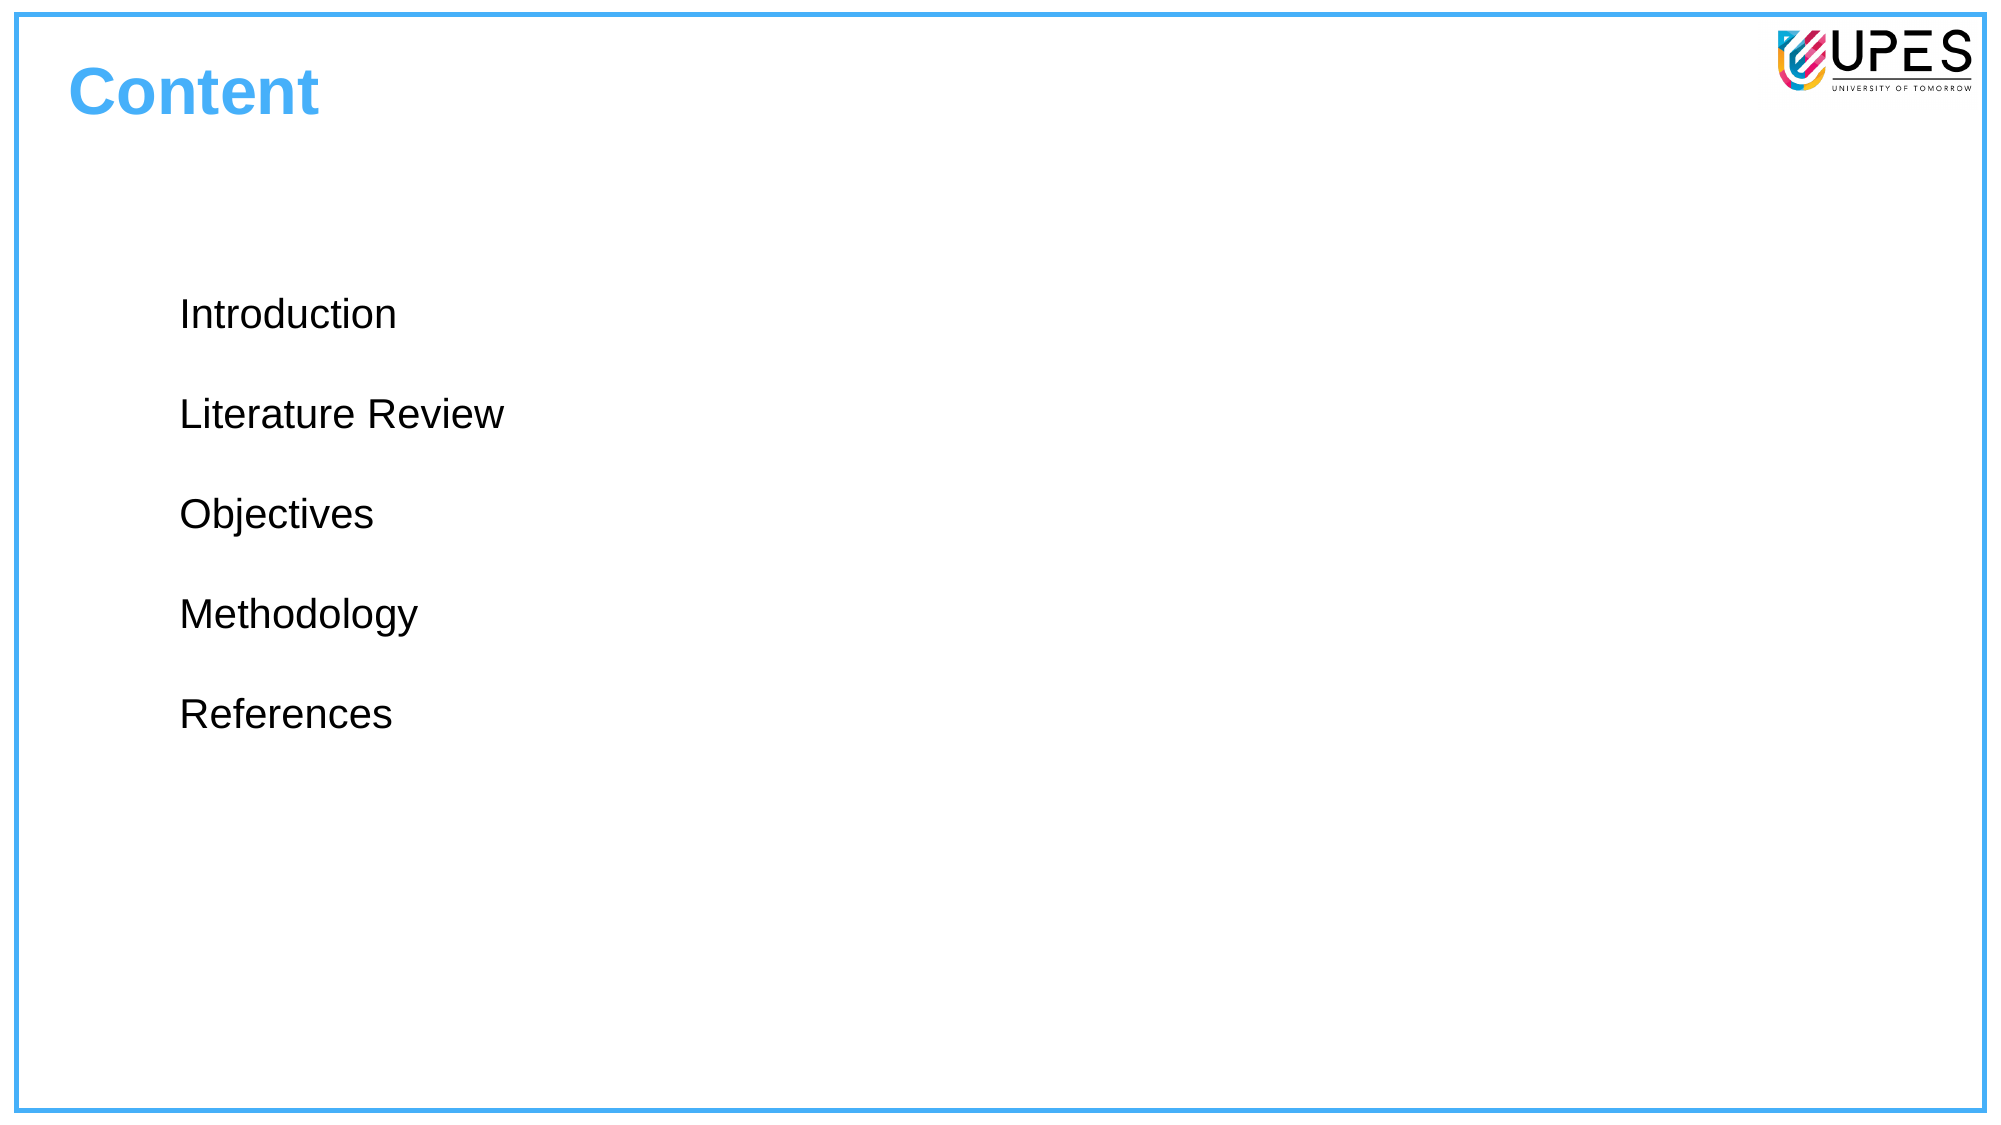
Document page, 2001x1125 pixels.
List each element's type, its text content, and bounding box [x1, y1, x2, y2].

picture [1758, 20, 1978, 110]
text_box Introduction Literature Review Objectives Methodology References [164, 279, 928, 790]
text_box Content [53, 40, 1289, 136]
